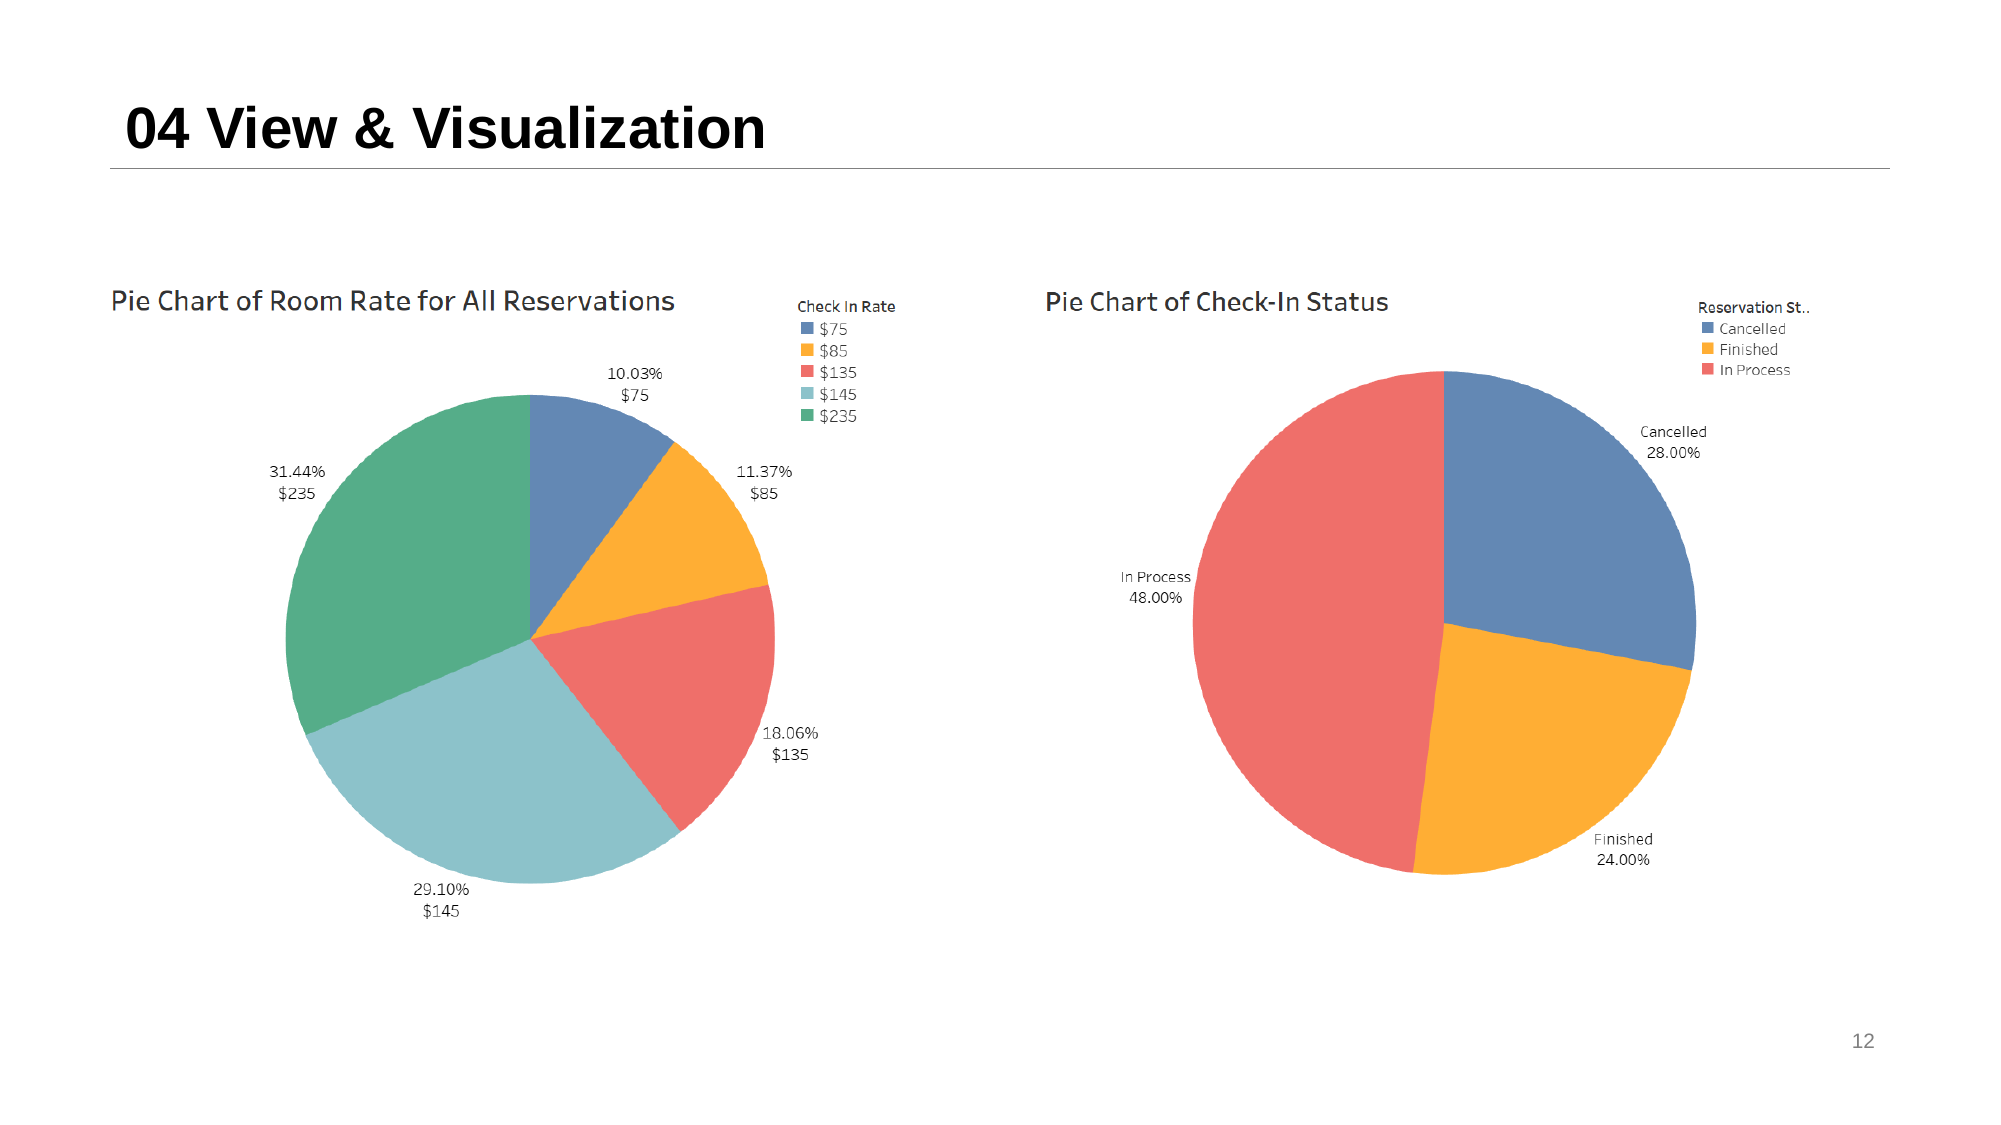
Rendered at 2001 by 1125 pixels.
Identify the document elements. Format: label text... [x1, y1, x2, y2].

title 04 View & Visualization [109, 0, 1890, 169]
picture [1040, 281, 1829, 910]
slide_number 12 [1412, 1023, 1890, 1058]
picture [109, 281, 943, 938]
